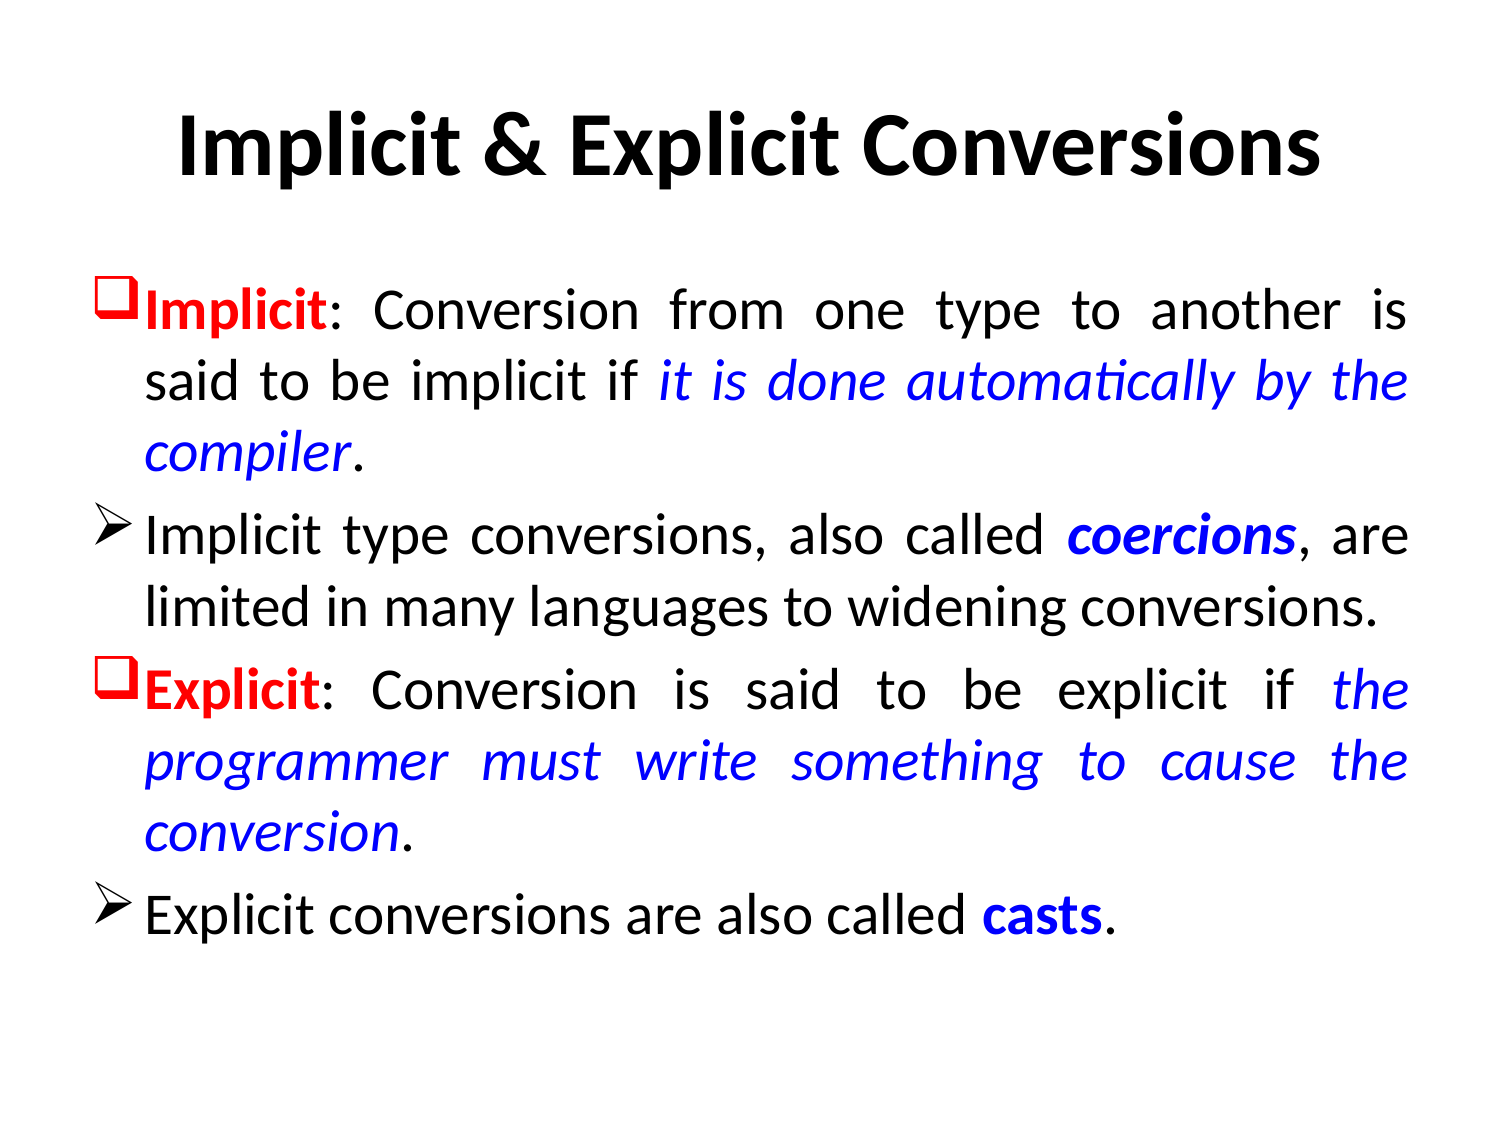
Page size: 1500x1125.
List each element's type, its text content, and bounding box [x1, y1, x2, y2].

list Implicit: Conversion from one type to another is said to be implicit if it is done automatically by the compiler. Implicit type conversions, also called coercions, are limited in many languages to widening conversions. Explicit: Conversion is said to be explicit if the programmer must write something to cause the conversion. Explicit conversions are also called casts. [75, 262, 1425, 1005]
title Implicit & Explicit Conversions [75, 45, 1425, 233]
